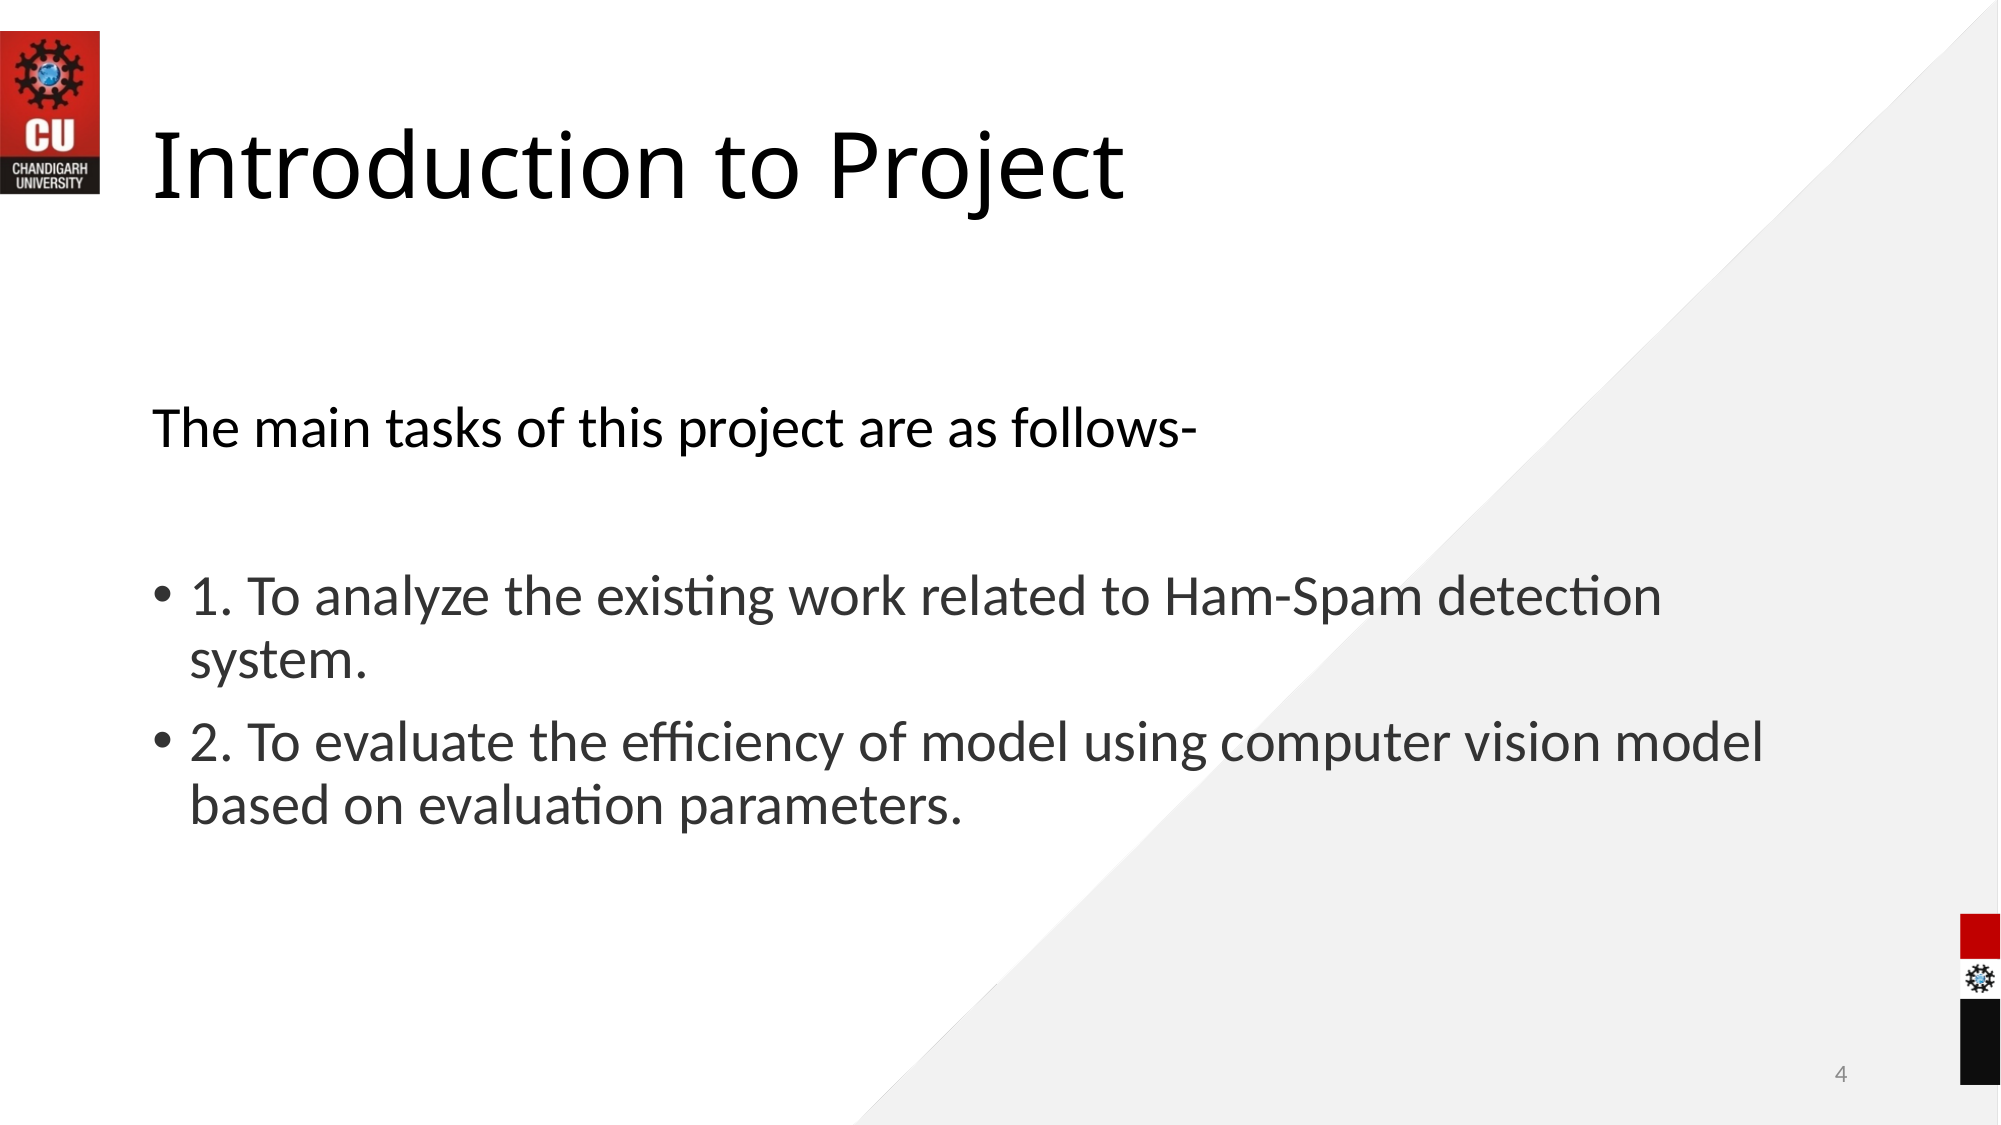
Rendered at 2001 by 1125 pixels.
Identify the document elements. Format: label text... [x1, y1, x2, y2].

title Introduction to Project [137, 59, 1863, 278]
list The main tasks of this project are as follows- 1. To analyze the existing work related to Ham-Spam detection system. 2. To evaluate the efficiency of model using computer vision model based on evaluation parameters. [137, 299, 1863, 1014]
slide_number 4 [1412, 1042, 1863, 1103]
picture [0, 0, 2001, 1125]
